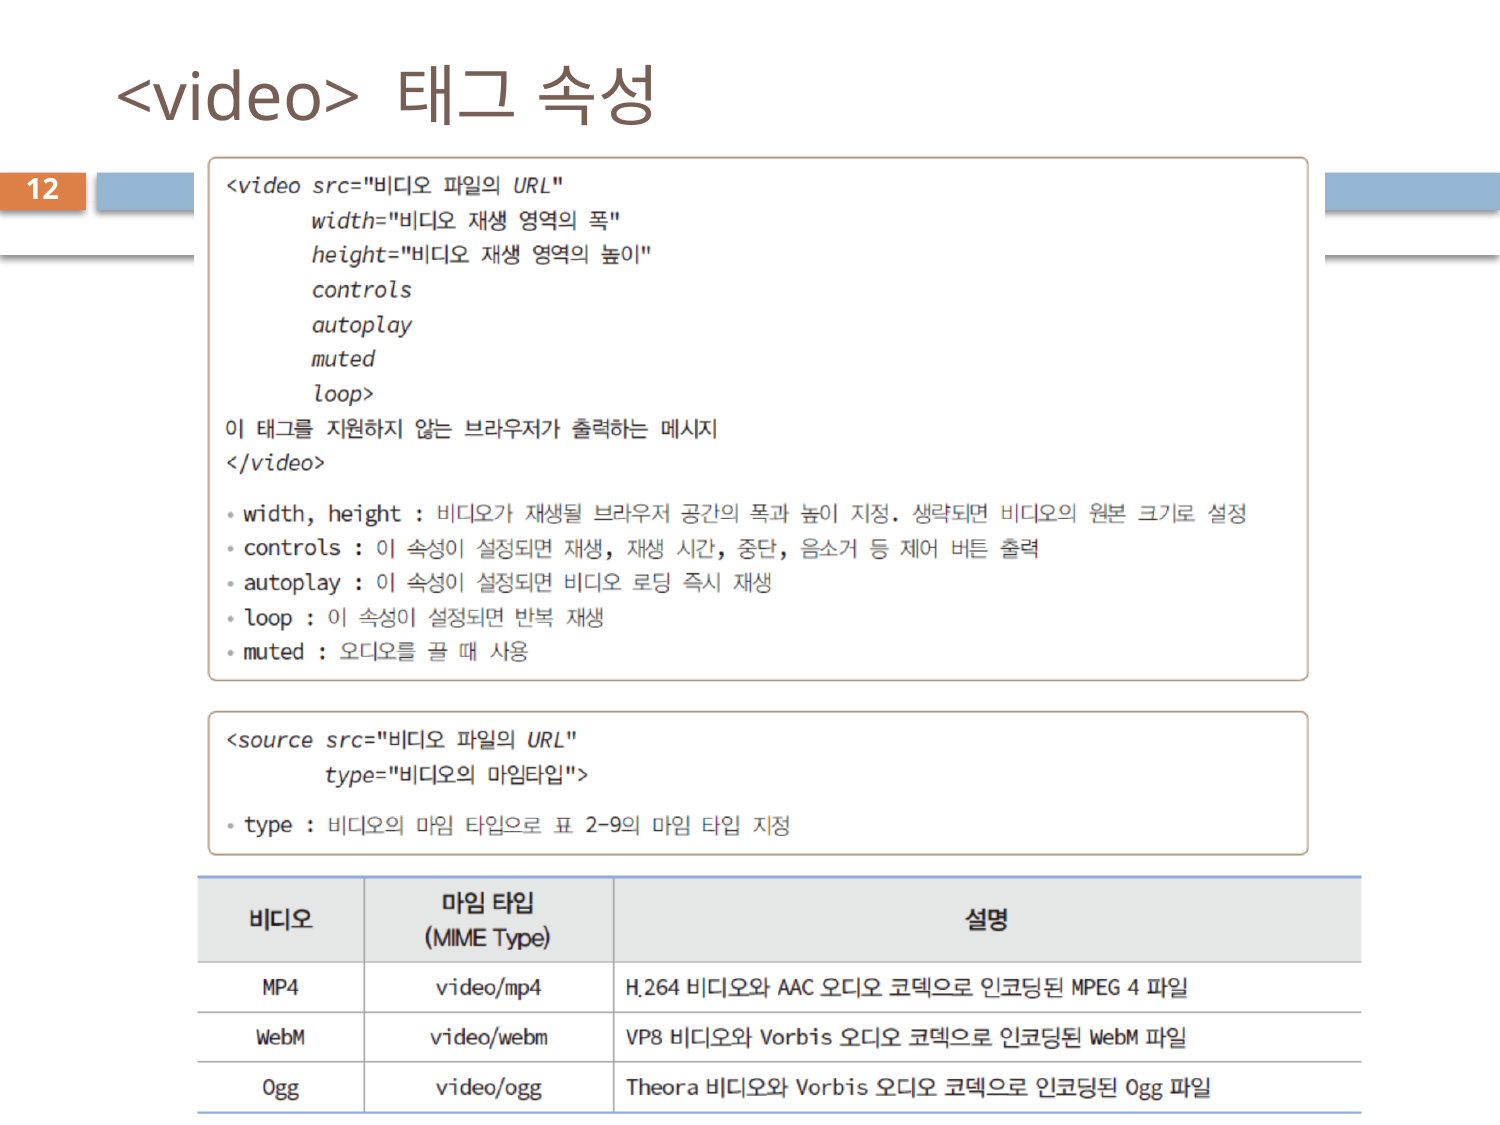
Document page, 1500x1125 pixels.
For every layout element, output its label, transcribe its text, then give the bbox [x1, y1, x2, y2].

title <video> 태그 속성 [100, 37, 1438, 149]
picture [194, 147, 1380, 1125]
slide_number 12 [0, 170, 87, 211]
